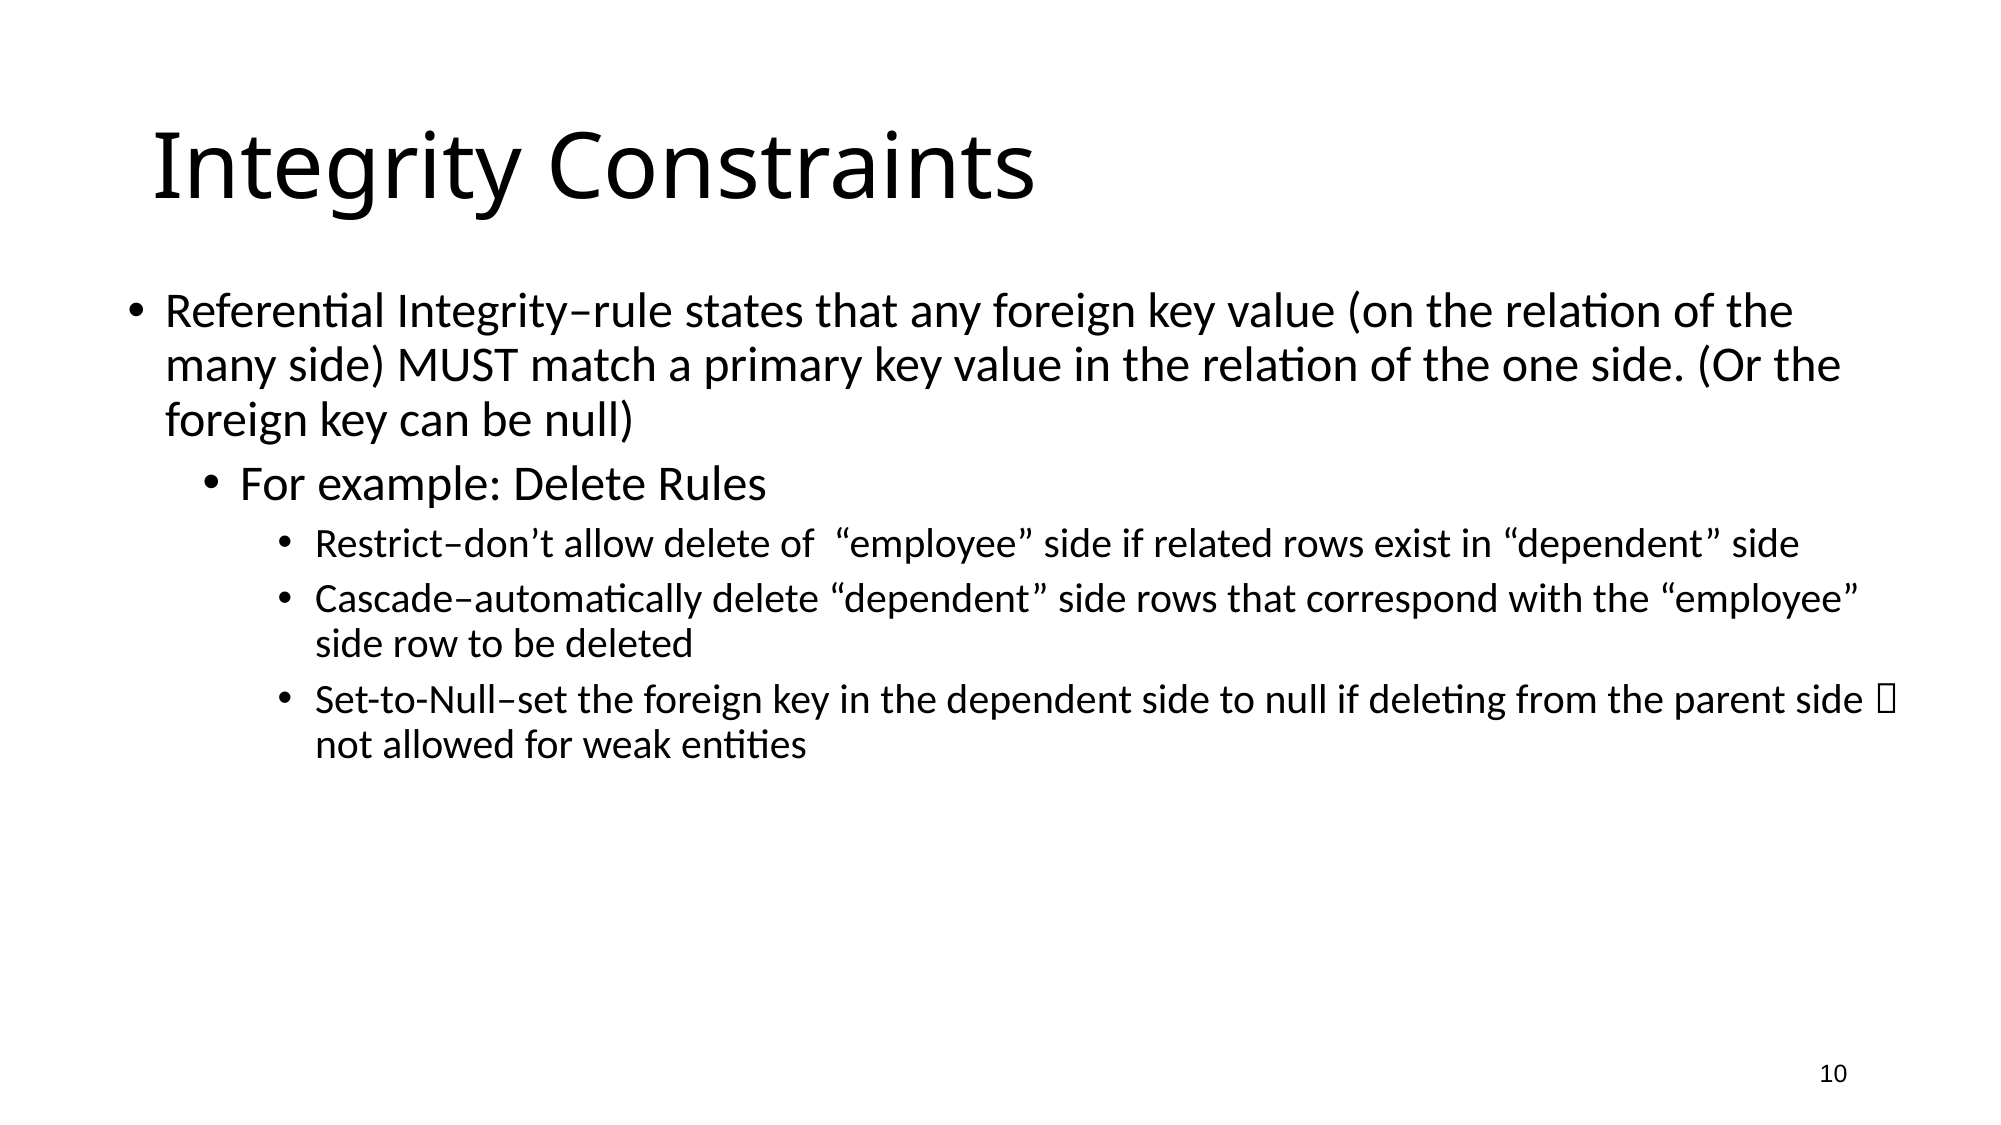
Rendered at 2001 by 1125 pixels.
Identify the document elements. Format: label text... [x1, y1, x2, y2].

title Integrity Constraints [137, 59, 1863, 277]
list Referential Integrity–rule states that any foreign key value (on the relation of the many side) MUST match a primary key value in the relation of the one side. (Or the foreign key can be null) For example: Delete Rules Restrict–don’t allow delete of “employee” side if related rows exist in “dependent” side Cascade–automatically delete “dependent” side rows that correspond with the “employee” side row to be deleted Set-to-Null–set the foreign key in the dependent side to null if deleting from the parent side  not allowed for weak entities [112, 277, 1915, 1023]
slide_number 10 [1412, 1042, 1863, 1103]
